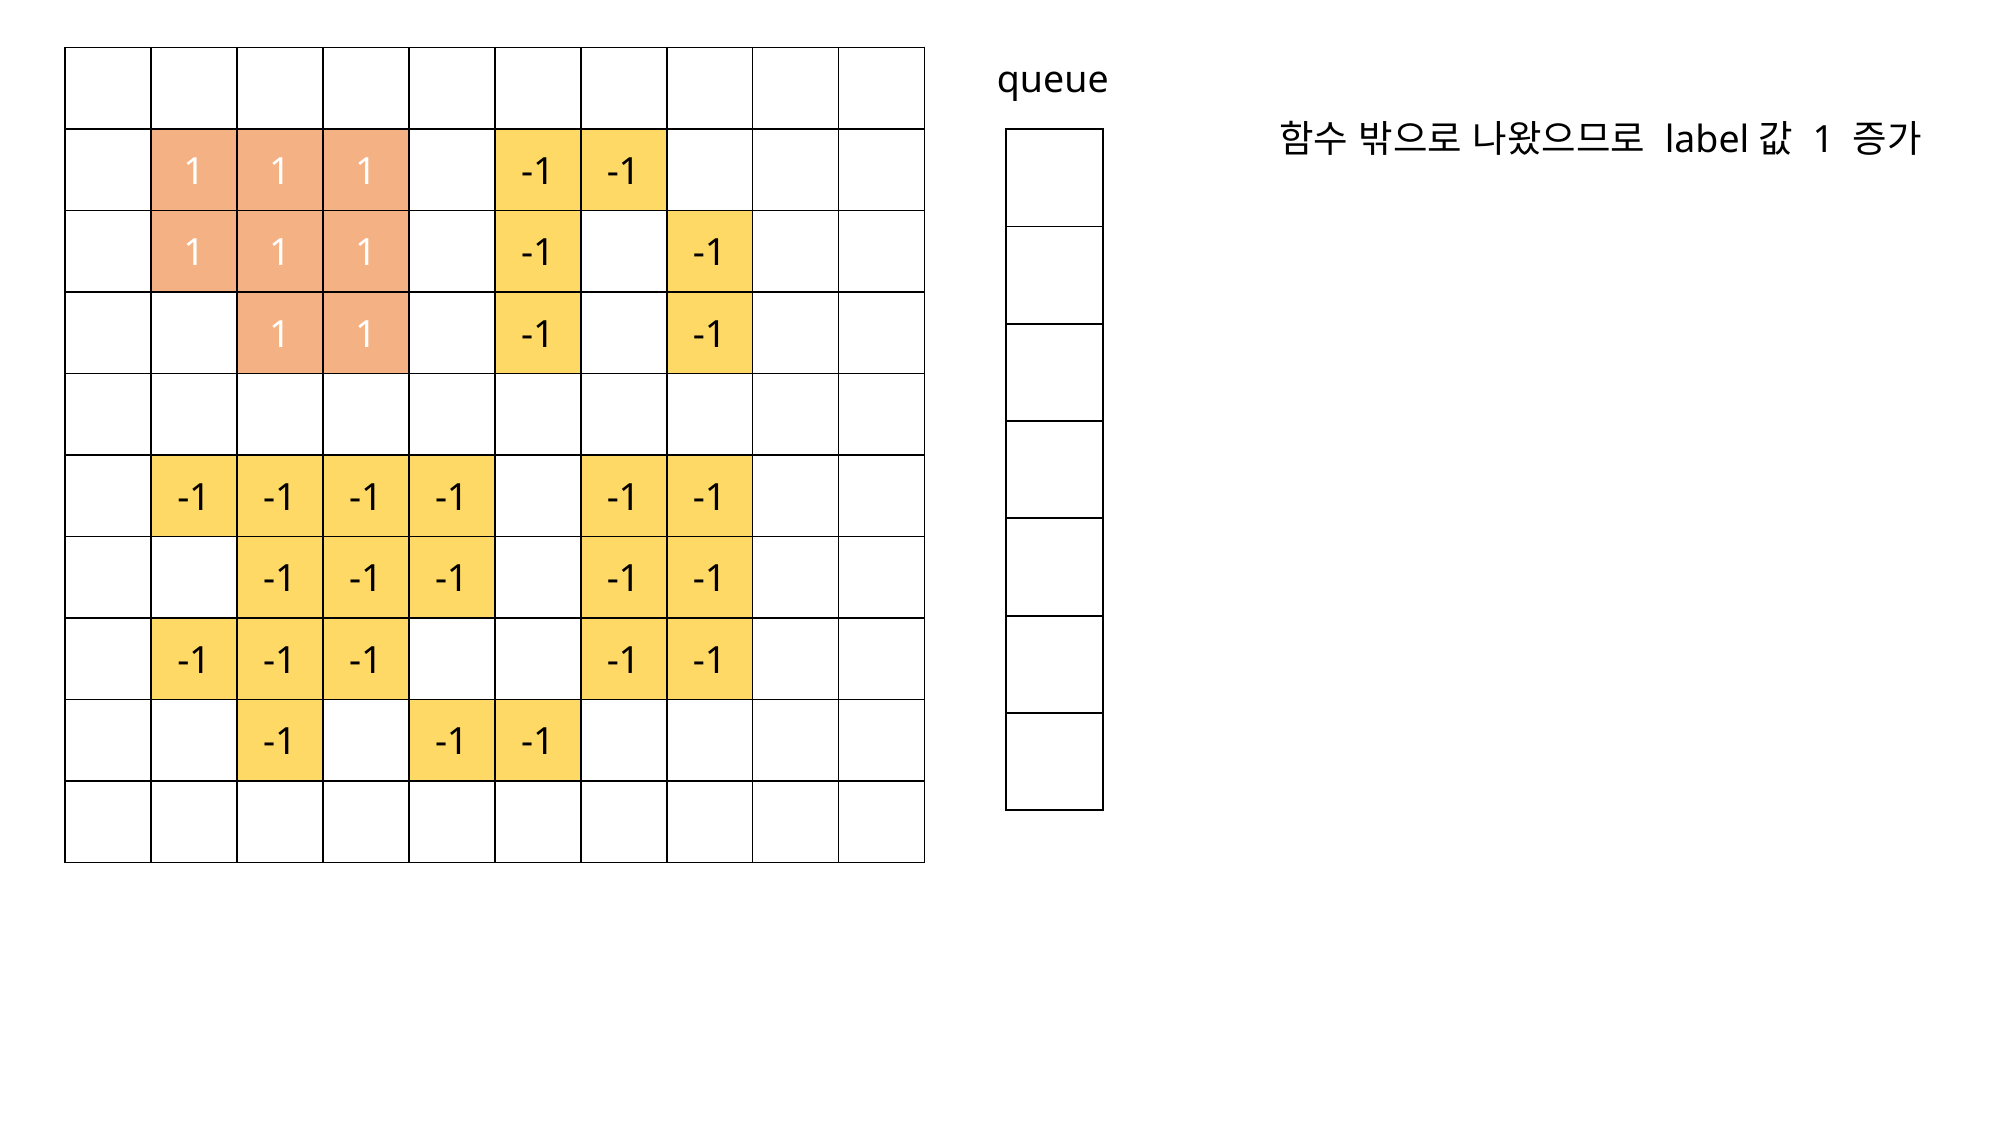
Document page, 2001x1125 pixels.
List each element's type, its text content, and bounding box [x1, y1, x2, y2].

table_cell -1 [324, 456, 408, 536]
table_cell [668, 700, 752, 780]
table_cell -1 [324, 619, 408, 699]
table_cell [753, 130, 838, 210]
table_cell -1 [238, 456, 322, 536]
table_cell [324, 782, 408, 862]
table_cell [839, 130, 924, 210]
table_cell -1 [496, 293, 580, 373]
table_cell [582, 700, 666, 780]
table_cell [753, 374, 838, 454]
table_cell [496, 782, 580, 862]
table_cell [839, 293, 924, 373]
table_cell [66, 782, 150, 862]
table_cell [496, 374, 580, 454]
table_header [324, 48, 408, 128]
table_cell [668, 374, 752, 454]
table_cell [839, 700, 924, 780]
table_header [668, 48, 752, 128]
table_cell -1 [582, 537, 666, 617]
table_header [238, 48, 322, 128]
table_cell [496, 619, 580, 699]
table_cell 1 [152, 211, 236, 291]
table_cell -1 [410, 456, 494, 536]
table_cell [66, 700, 150, 780]
table_cell 1 [152, 130, 236, 210]
table_cell [753, 293, 838, 373]
table_cell [753, 211, 838, 291]
table_cell [839, 619, 924, 699]
table_header [839, 48, 924, 128]
table_cell [1007, 617, 1102, 712]
table_cell 1 [324, 211, 408, 291]
table_cell [1007, 714, 1102, 809]
table_cell -1 [152, 619, 236, 699]
table_cell -1 [582, 130, 666, 210]
table_cell -1 [410, 700, 494, 780]
table_cell [66, 293, 150, 373]
table_cell [410, 130, 494, 210]
table_cell [668, 782, 752, 862]
table_cell -1 [152, 456, 236, 536]
table_cell [324, 374, 408, 454]
table_cell [582, 211, 666, 291]
table_cell [66, 130, 150, 210]
table_cell -1 [238, 700, 322, 780]
table_cell [1007, 519, 1102, 615]
table_cell [238, 782, 322, 862]
table_header [753, 48, 838, 128]
table_cell [839, 456, 924, 536]
table_cell [582, 293, 666, 373]
table_header [410, 48, 494, 128]
table_cell [753, 700, 838, 780]
table_cell [410, 374, 494, 454]
table_cell [1007, 422, 1102, 517]
table_cell 1 [238, 211, 322, 291]
table_cell [753, 619, 838, 699]
table_cell [66, 456, 150, 536]
table_header [152, 48, 236, 128]
table_cell [582, 374, 666, 454]
table_cell [152, 293, 236, 373]
table_cell -1 [238, 619, 322, 699]
table_cell [753, 782, 838, 862]
text_box queue [982, 47, 1124, 108]
table_cell [839, 782, 924, 862]
table_cell [668, 130, 752, 210]
table_cell -1 [668, 537, 752, 617]
table_cell [496, 537, 580, 617]
table_cell 1 [324, 293, 408, 373]
table_cell -1 [668, 211, 752, 291]
table_cell [839, 537, 924, 617]
table_cell [152, 782, 236, 862]
table_cell [1007, 227, 1102, 323]
table_cell -1 [496, 211, 580, 291]
table_cell -1 [668, 293, 752, 373]
table_cell [1007, 325, 1102, 420]
table_cell -1 [496, 700, 580, 780]
table_cell [582, 782, 666, 862]
table_cell [753, 537, 838, 617]
text_box 함수 밖으로 나왔으므로 label값 1 증가 [1264, 108, 1937, 168]
table_cell [410, 782, 494, 862]
table_cell [324, 700, 408, 780]
table_cell 1 [324, 130, 408, 210]
table_cell [152, 537, 236, 617]
table_cell -1 [410, 537, 494, 617]
table_cell [410, 619, 494, 699]
table_cell [66, 374, 150, 454]
table_header [66, 48, 150, 128]
table_cell [66, 537, 150, 617]
table_cell -1 [324, 537, 408, 617]
table_cell -1 [582, 456, 666, 536]
table_cell [152, 700, 236, 780]
table_cell [410, 293, 494, 373]
table_cell [66, 211, 150, 291]
table_cell -1 [238, 537, 322, 617]
table_cell [839, 211, 924, 291]
table_cell -1 [668, 619, 752, 699]
table_cell [839, 374, 924, 454]
table_header [1007, 130, 1102, 226]
table_cell [753, 456, 838, 536]
table_cell -1 [582, 619, 666, 699]
table_cell [238, 374, 322, 454]
table_cell [410, 211, 494, 291]
table_cell -1 [496, 130, 580, 210]
table_header [496, 48, 580, 128]
table_cell 1 [238, 130, 322, 210]
table_cell [496, 456, 580, 536]
table_cell [66, 619, 150, 699]
table_header [582, 48, 666, 128]
table_cell -1 [668, 456, 752, 536]
table_cell [152, 374, 236, 454]
table_cell 1 [238, 293, 322, 373]
